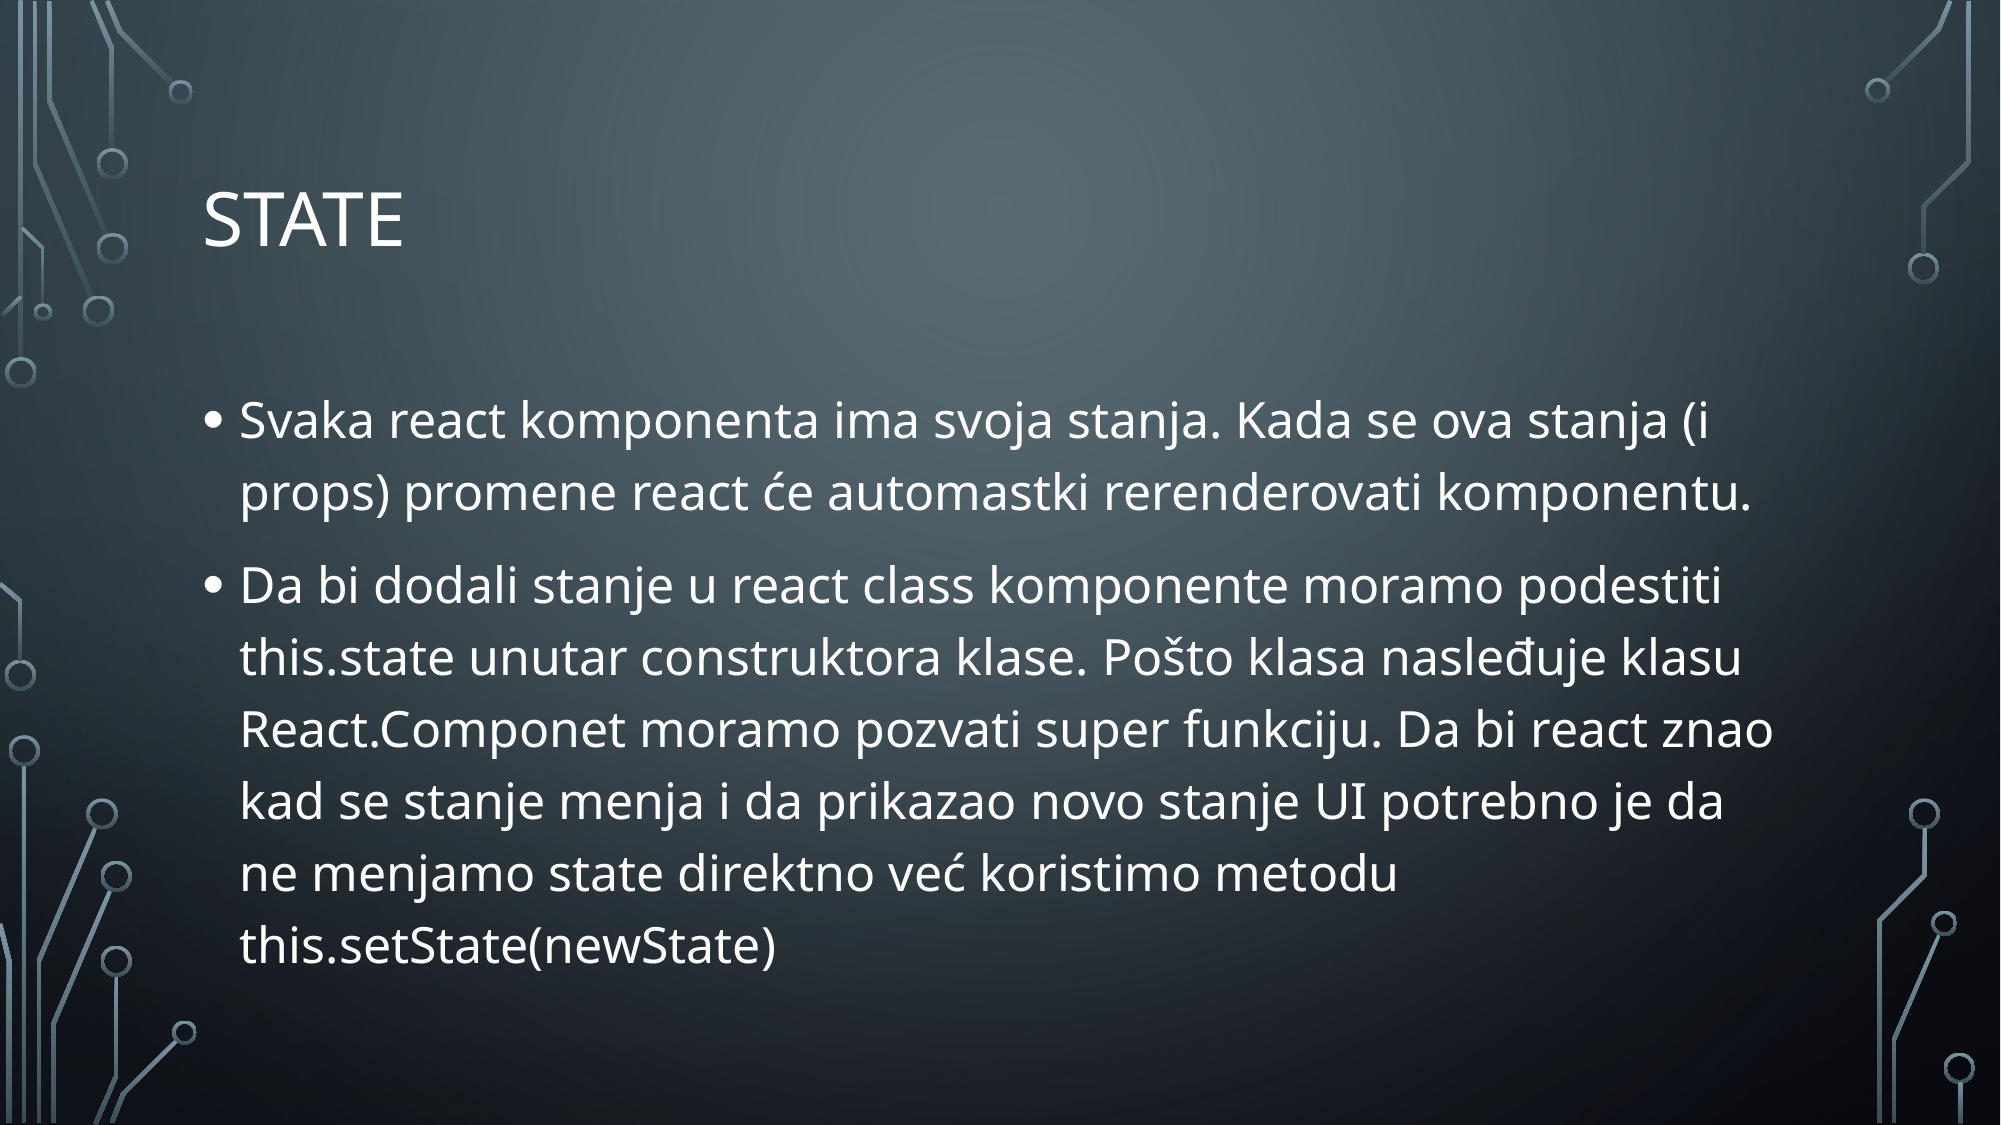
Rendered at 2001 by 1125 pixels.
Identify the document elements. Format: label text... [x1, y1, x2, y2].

list Svaka react komponenta ima svoja stanja. Kada se ova stanja (i props) promene react će automastki rerenderovati komponentu. Da bi dodali stanje u react class komponente moramo podestiti this.state unutar construktora klase. Pošto klasa nasleđuje klasu React.Componet moramo pozvati super funkciju. Da bi react znao kad se stanje menja i da prikazao novo stanje UI potrebno je da ne menjamo state direktno već koristimo metodu this.setState(newState) [187, 369, 1813, 950]
title State [187, 101, 1813, 344]
